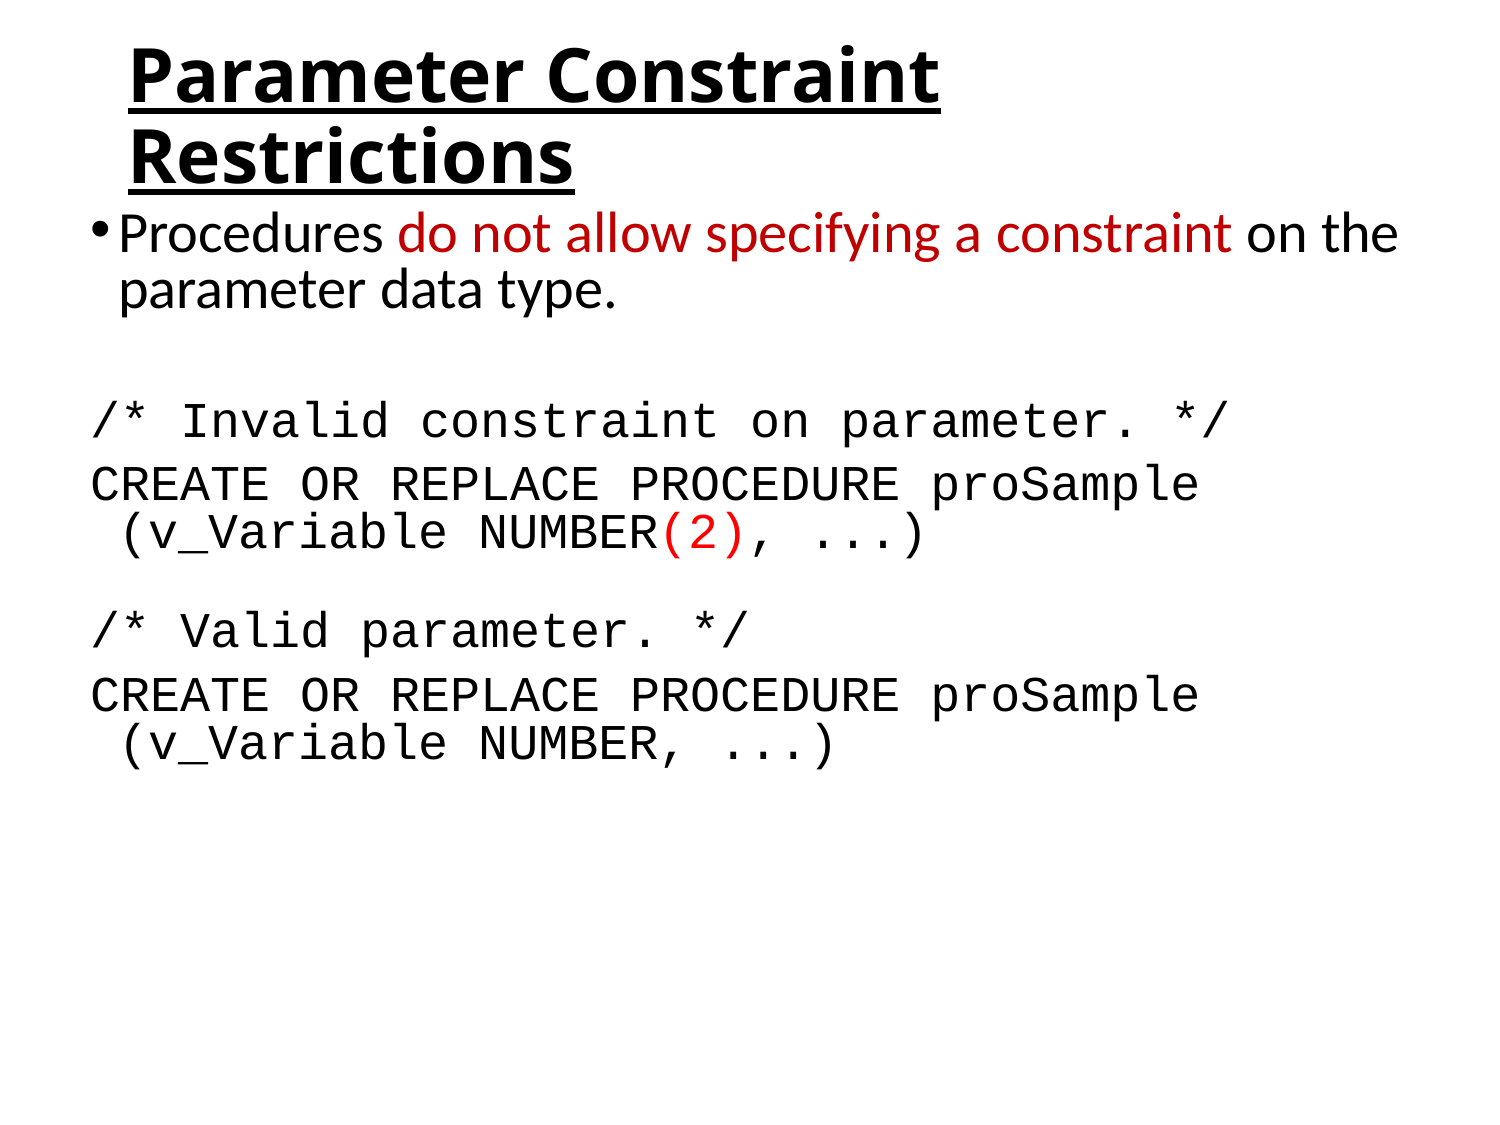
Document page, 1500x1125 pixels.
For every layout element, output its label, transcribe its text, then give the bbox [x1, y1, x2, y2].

list Procedures do not allow specifying a constraint on the parameter data type. /* Invalid constraint on parameter. */ CREATE OR REPLACE PROCEDURE proSample (v_Variable NUMBER(2), ...) /* Valid parameter. */ CREATE OR REPLACE PROCEDURE proSample (v_Variable NUMBER, ...) [75, 200, 1438, 1038]
title Parameter Constraint Restrictions [112, 50, 1388, 188]
